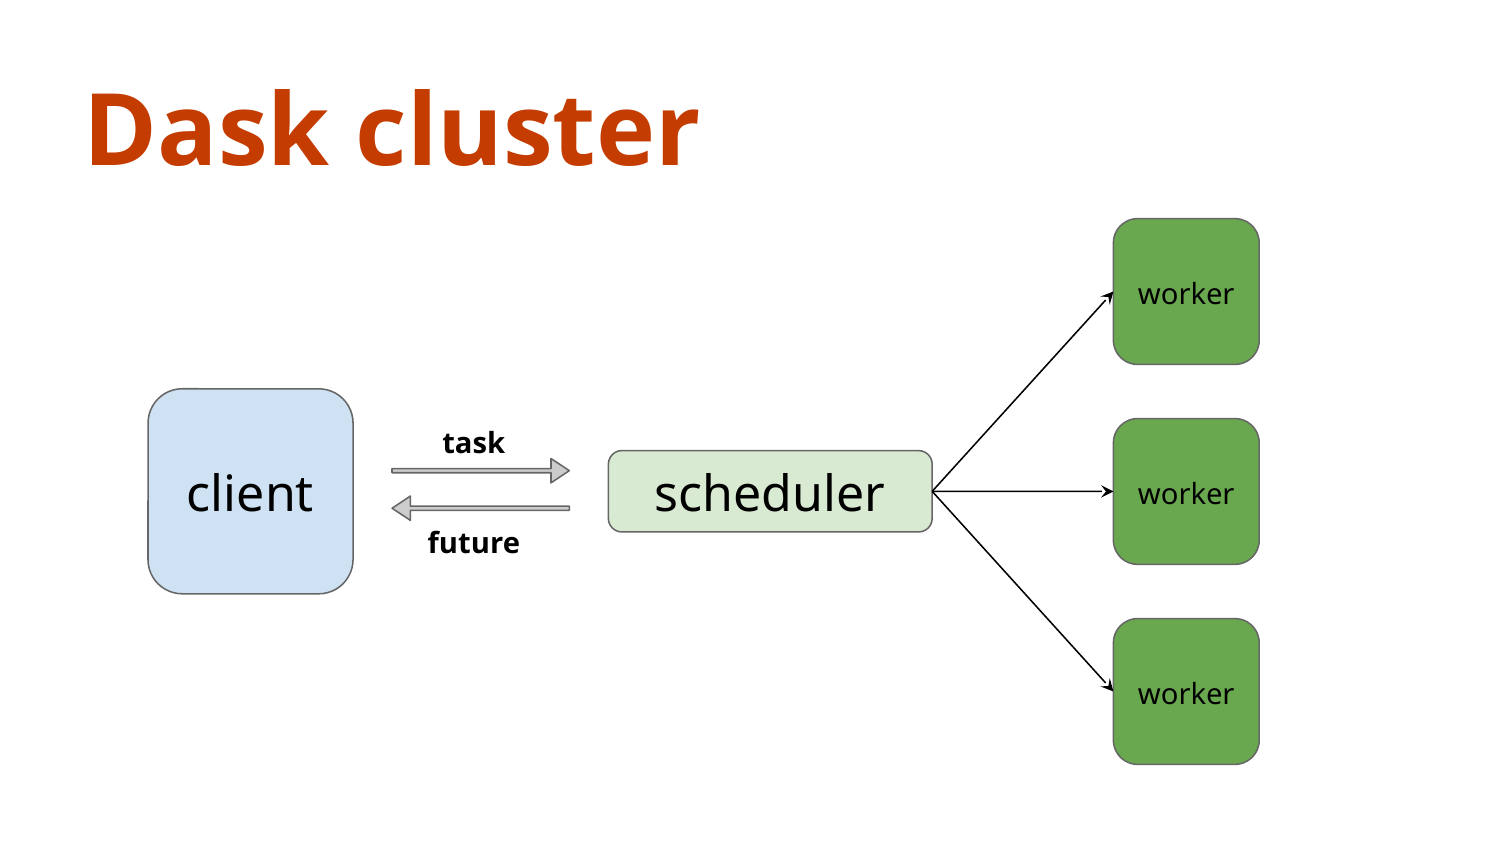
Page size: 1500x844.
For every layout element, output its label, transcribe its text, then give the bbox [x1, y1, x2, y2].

text_box future [345, 508, 603, 575]
text_box [392, 496, 570, 508]
text_box [147, 525, 350, 594]
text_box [931, 491, 1114, 692]
text_box Dask cluster [68, 50, 1457, 273]
text_box worker [1118, 260, 1254, 326]
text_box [931, 291, 1114, 489]
text_box [608, 450, 926, 532]
text_box client [122, 458, 380, 525]
text_box [148, 388, 350, 458]
text_box [1118, 418, 1260, 565]
text_box worker [1118, 660, 1254, 726]
text_box worker [1118, 460, 1254, 526]
text_box [1113, 218, 1260, 365]
text_box [550, 475, 563, 483]
text_box [1113, 618, 1260, 765]
text_box task [345, 408, 603, 475]
text_box scheduler [619, 458, 921, 525]
